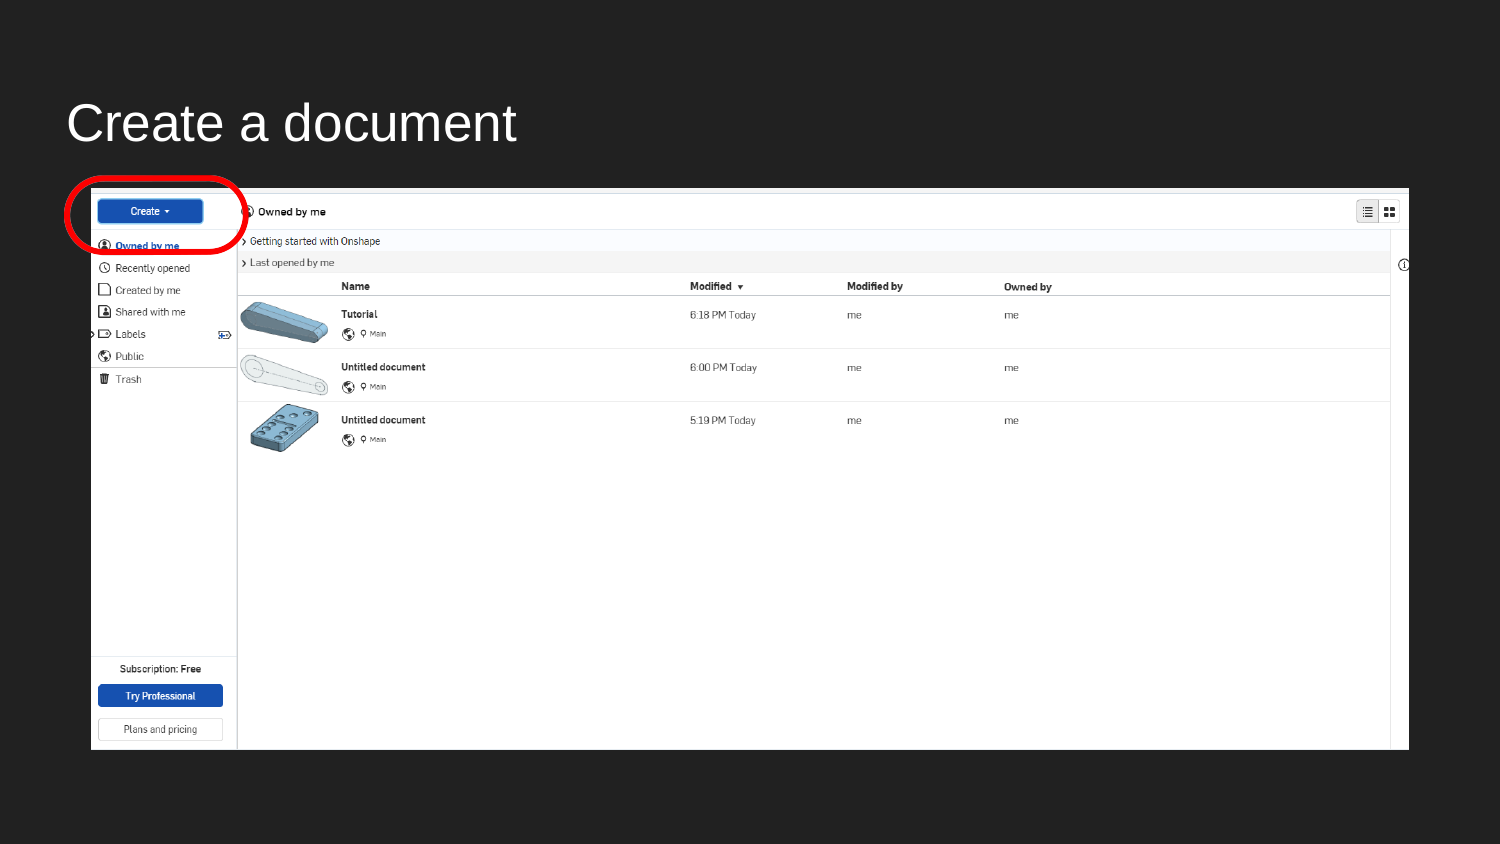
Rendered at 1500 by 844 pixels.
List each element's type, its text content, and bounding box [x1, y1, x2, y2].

picture [62, 174, 1409, 750]
title Create a document [51, 72, 1449, 167]
